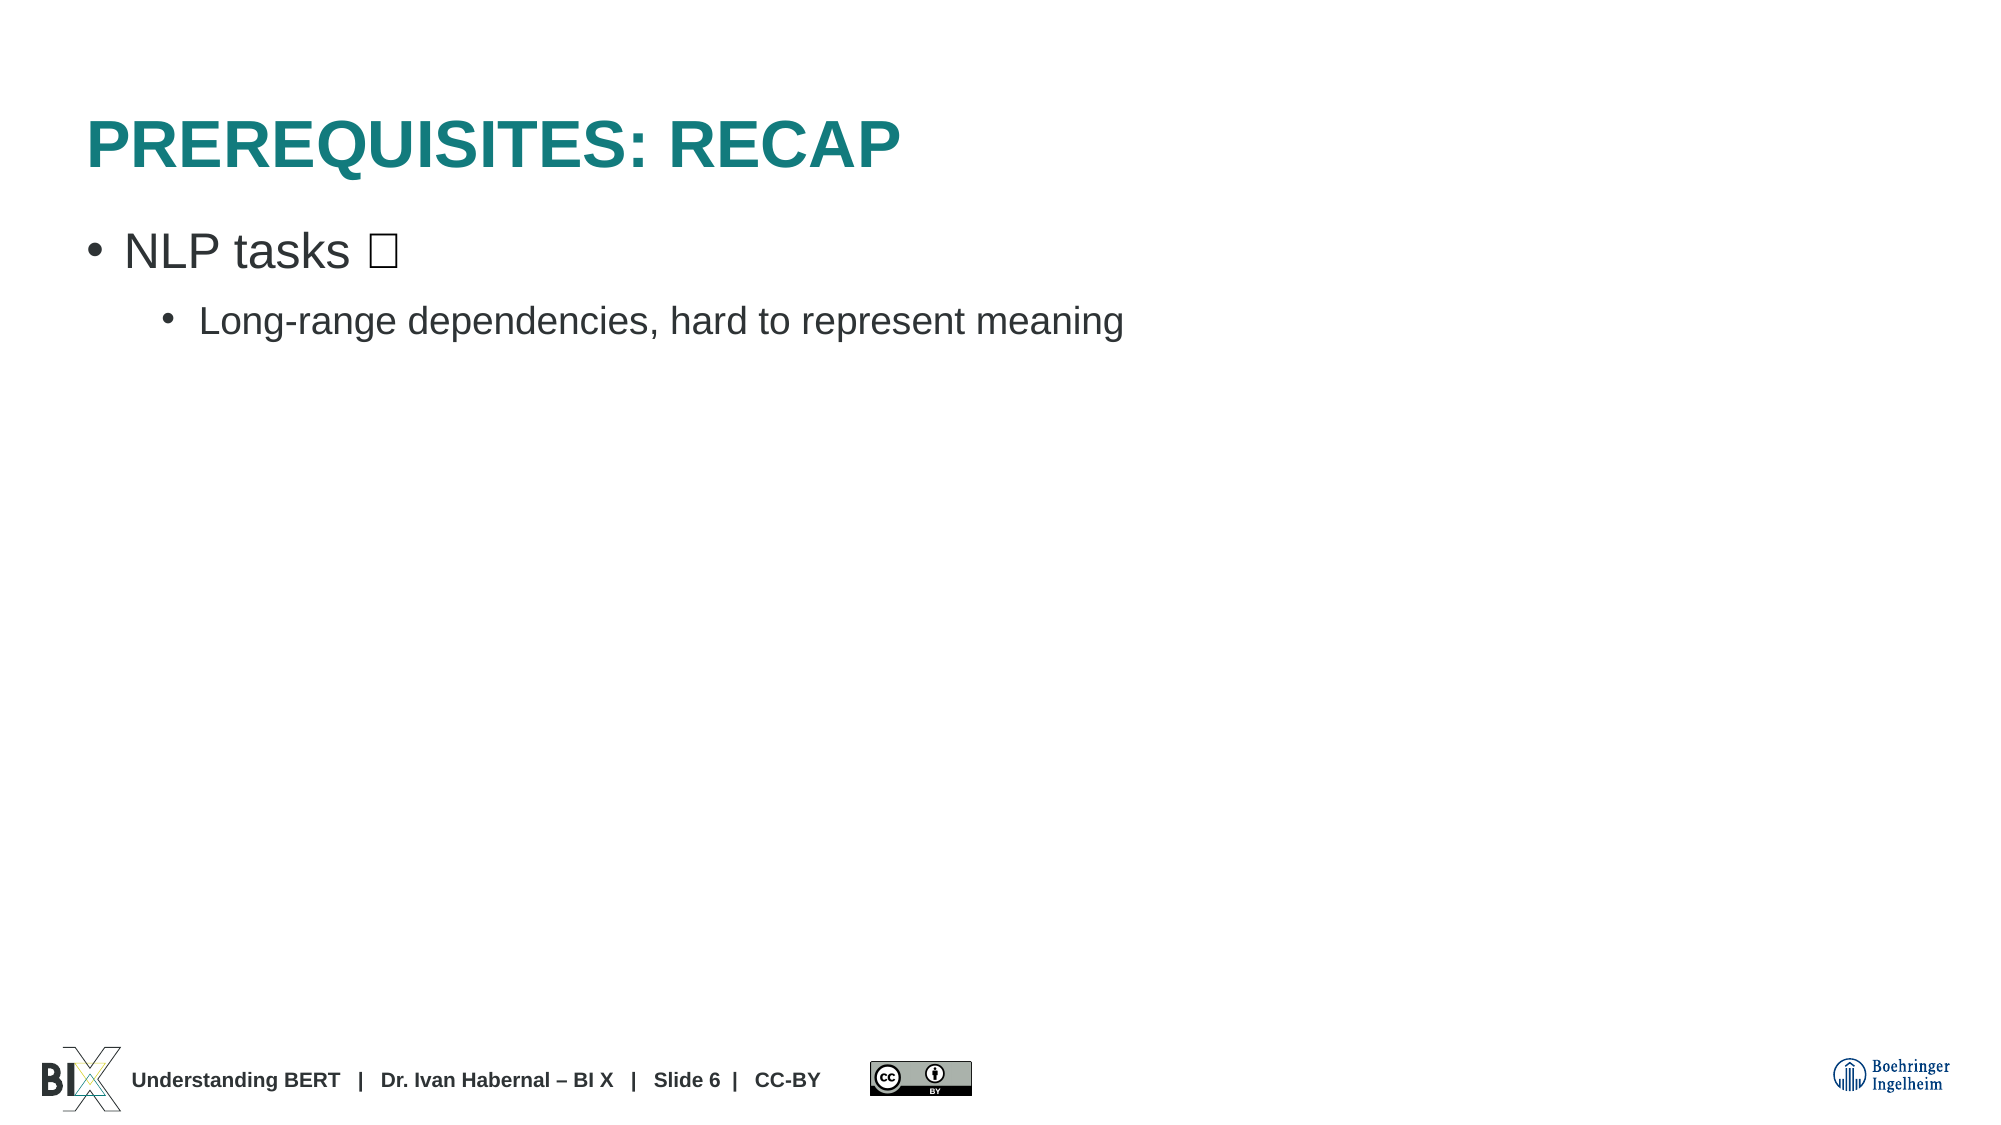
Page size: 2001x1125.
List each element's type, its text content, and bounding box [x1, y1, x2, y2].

picture [870, 1061, 972, 1096]
title Prerequisites: Recap [71, 0, 1915, 190]
list NLP tasks ✅ Long-range dependencies, hard to represent meaning [71, 211, 1915, 1005]
